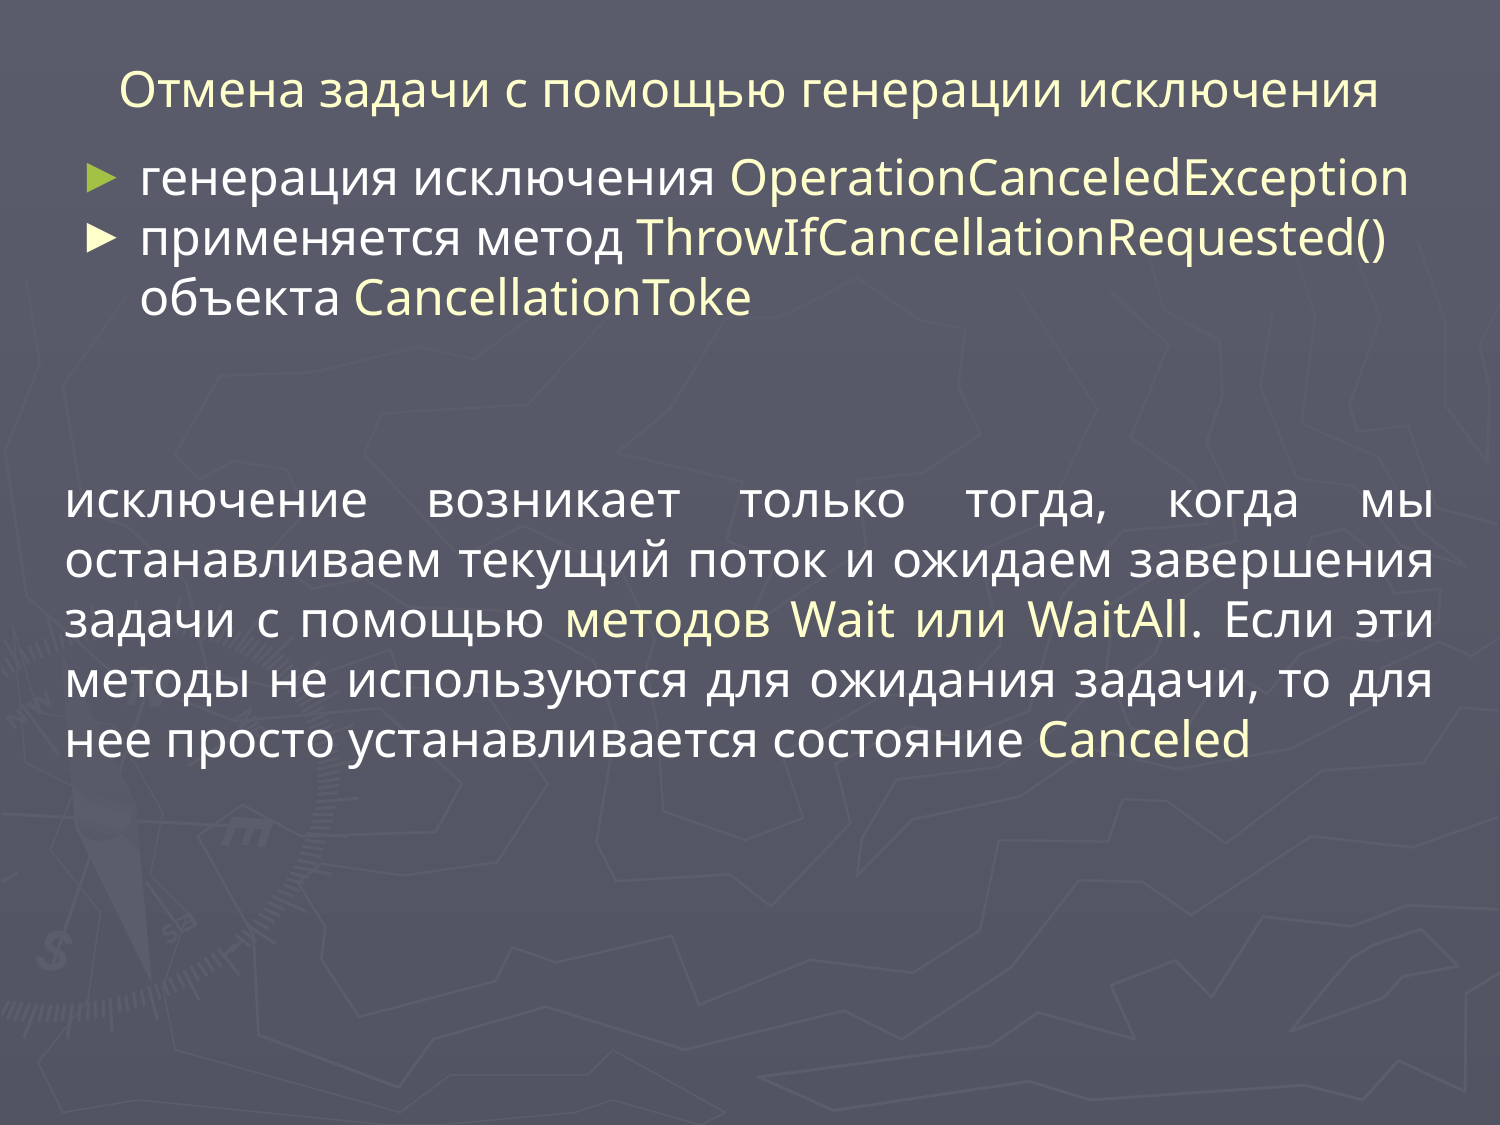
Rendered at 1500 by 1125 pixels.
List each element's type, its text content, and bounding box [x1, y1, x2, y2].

list генерация исключения OperationCanceledException применяется метод ThrowIfCancellationRequested() объекта CancellationToke исключение возникает только тогда, когда мы останавливаем текущий поток и ожидаем завершения задачи с помощью методов Wait или WaitAll. Если эти методы не используются для ожидания задачи, то для нее просто устанавливается состояние Canceled [49, 137, 1451, 1016]
title Отмена задачи с помощью генерации исключения [49, 37, 1451, 137]
